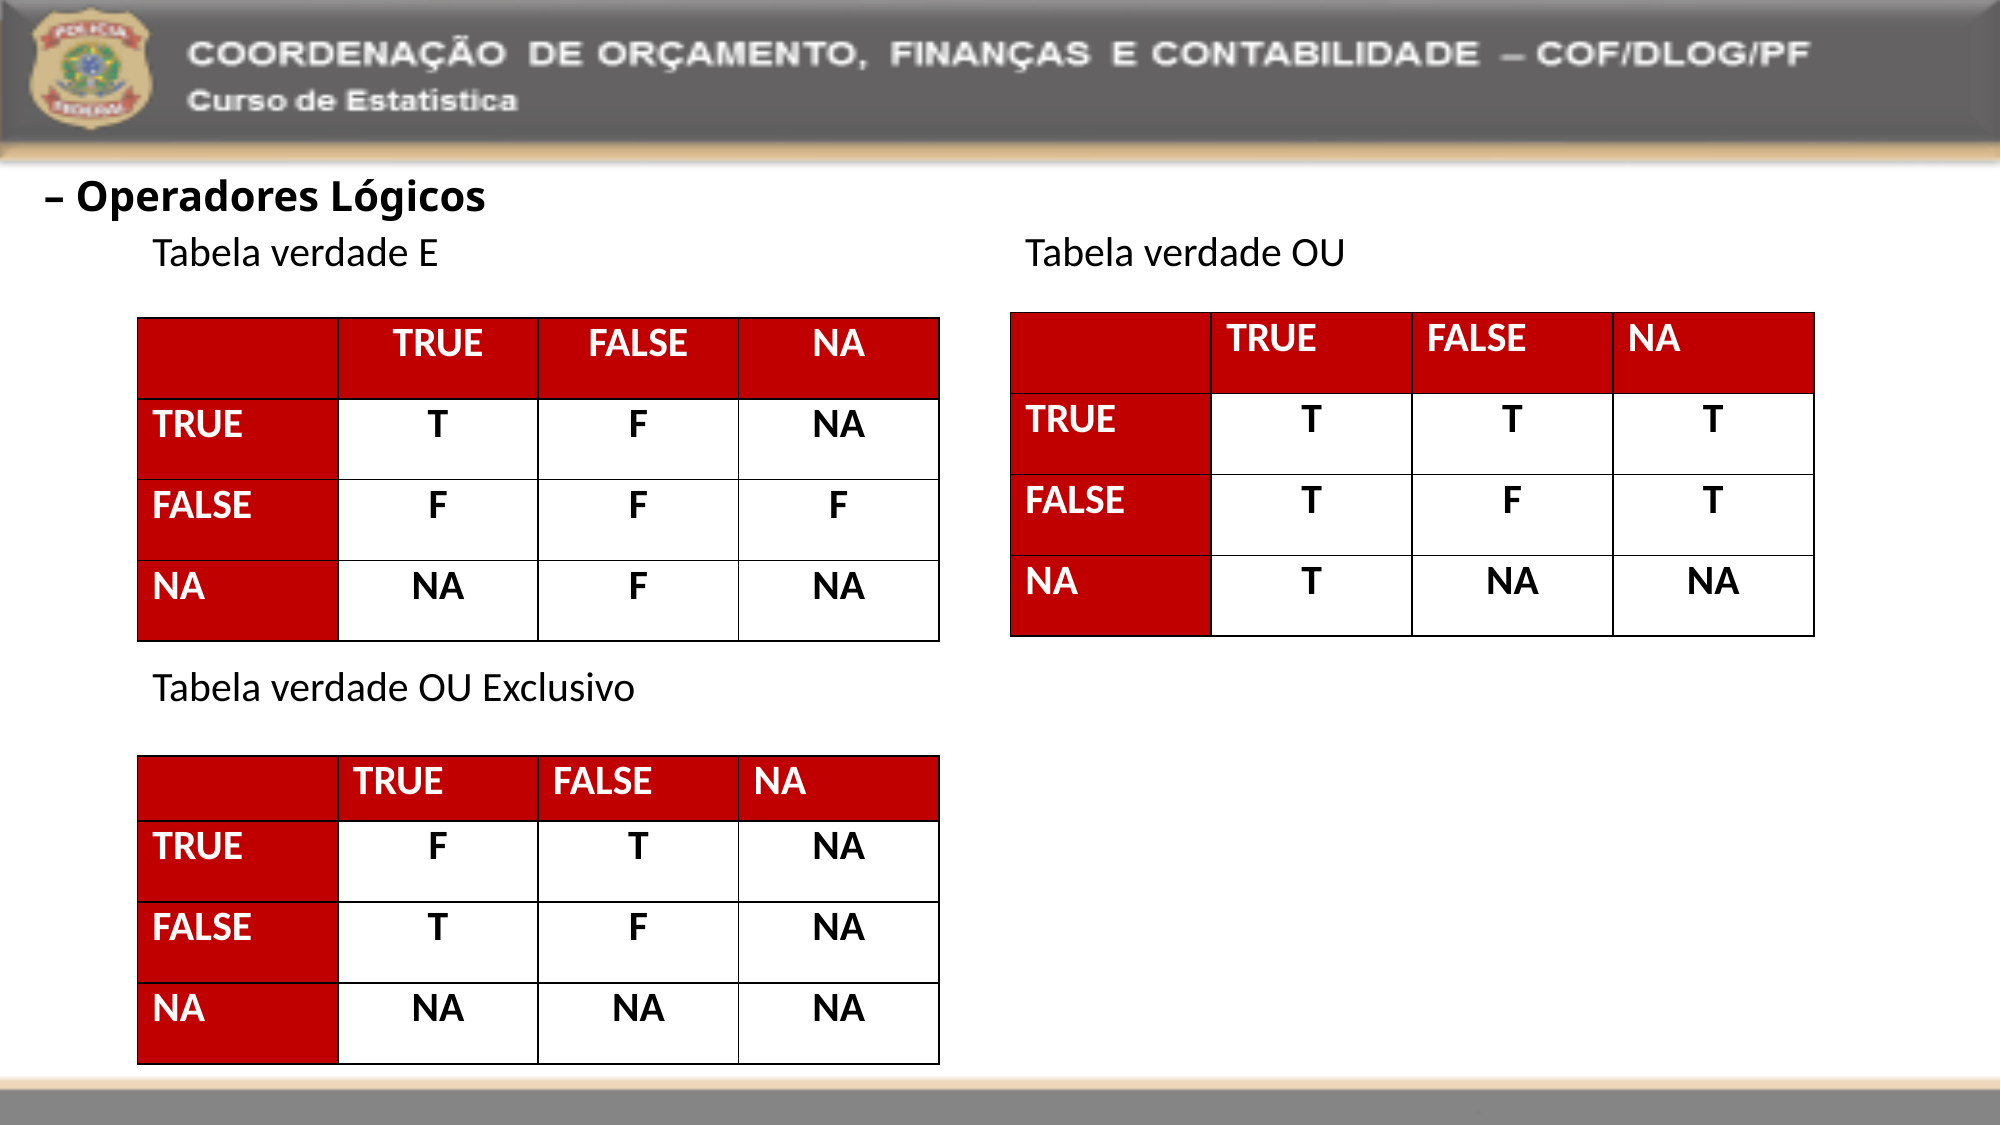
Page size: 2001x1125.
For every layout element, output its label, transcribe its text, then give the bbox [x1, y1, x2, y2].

table_cell T [539, 822, 738, 901]
title – Operadores Lógicos [28, 157, 1754, 233]
table_cell NA [339, 984, 537, 1063]
table_header FALSE [1413, 313, 1612, 393]
table_cell NA [138, 984, 337, 1063]
text_box Tabela verdade E [137, 233, 939, 283]
table_cell T [1212, 556, 1411, 635]
table_header TRUE [339, 319, 537, 398]
table_cell NA [739, 400, 938, 479]
table_cell T [1413, 394, 1612, 474]
table_header [1011, 313, 1210, 393]
table_header [138, 757, 337, 820]
table_cell TRUE [1011, 394, 1210, 474]
table_header NA [1614, 313, 1813, 393]
table_header NA [739, 757, 938, 820]
table_cell F [739, 480, 938, 560]
table_cell NA [1011, 556, 1210, 635]
text_box Tabela verdade OU Exclusivo [137, 651, 939, 717]
table_cell T [339, 903, 537, 982]
table_cell F [539, 561, 738, 640]
table_header FALSE [539, 757, 738, 820]
table_header TRUE [1212, 313, 1411, 393]
table_cell FALSE [1011, 475, 1210, 555]
table_cell F [339, 822, 537, 901]
table_cell TRUE [138, 400, 337, 479]
table_header [138, 319, 337, 398]
table_cell F [539, 480, 738, 560]
table_cell FALSE [138, 480, 337, 560]
table_cell T [1614, 475, 1813, 555]
table_header TRUE [339, 757, 537, 820]
table_header NA [739, 319, 938, 398]
table_cell NA [739, 561, 938, 640]
table_cell FALSE [138, 903, 337, 982]
table_cell NA [339, 561, 537, 640]
table_cell NA [138, 561, 337, 640]
table_cell F [539, 400, 738, 479]
table_cell NA [1413, 556, 1612, 635]
table_header FALSE [539, 319, 738, 398]
table_cell T [1212, 475, 1411, 555]
table_cell NA [1614, 556, 1813, 635]
title – Operadores Lógicos [0, 0, 2000, 1125]
table_cell NA [739, 984, 938, 1063]
text_box Tabela verdade OU [1010, 217, 1812, 283]
table_cell NA [739, 903, 938, 982]
table_cell F [539, 903, 738, 982]
table_cell T [1212, 394, 1411, 474]
table_cell F [1413, 475, 1612, 555]
table_cell TRUE [138, 822, 337, 901]
table_cell NA [539, 984, 738, 1063]
table_cell F [339, 480, 537, 560]
table_cell NA [739, 822, 938, 901]
table_cell T [339, 400, 537, 479]
table_cell T [1614, 394, 1813, 474]
